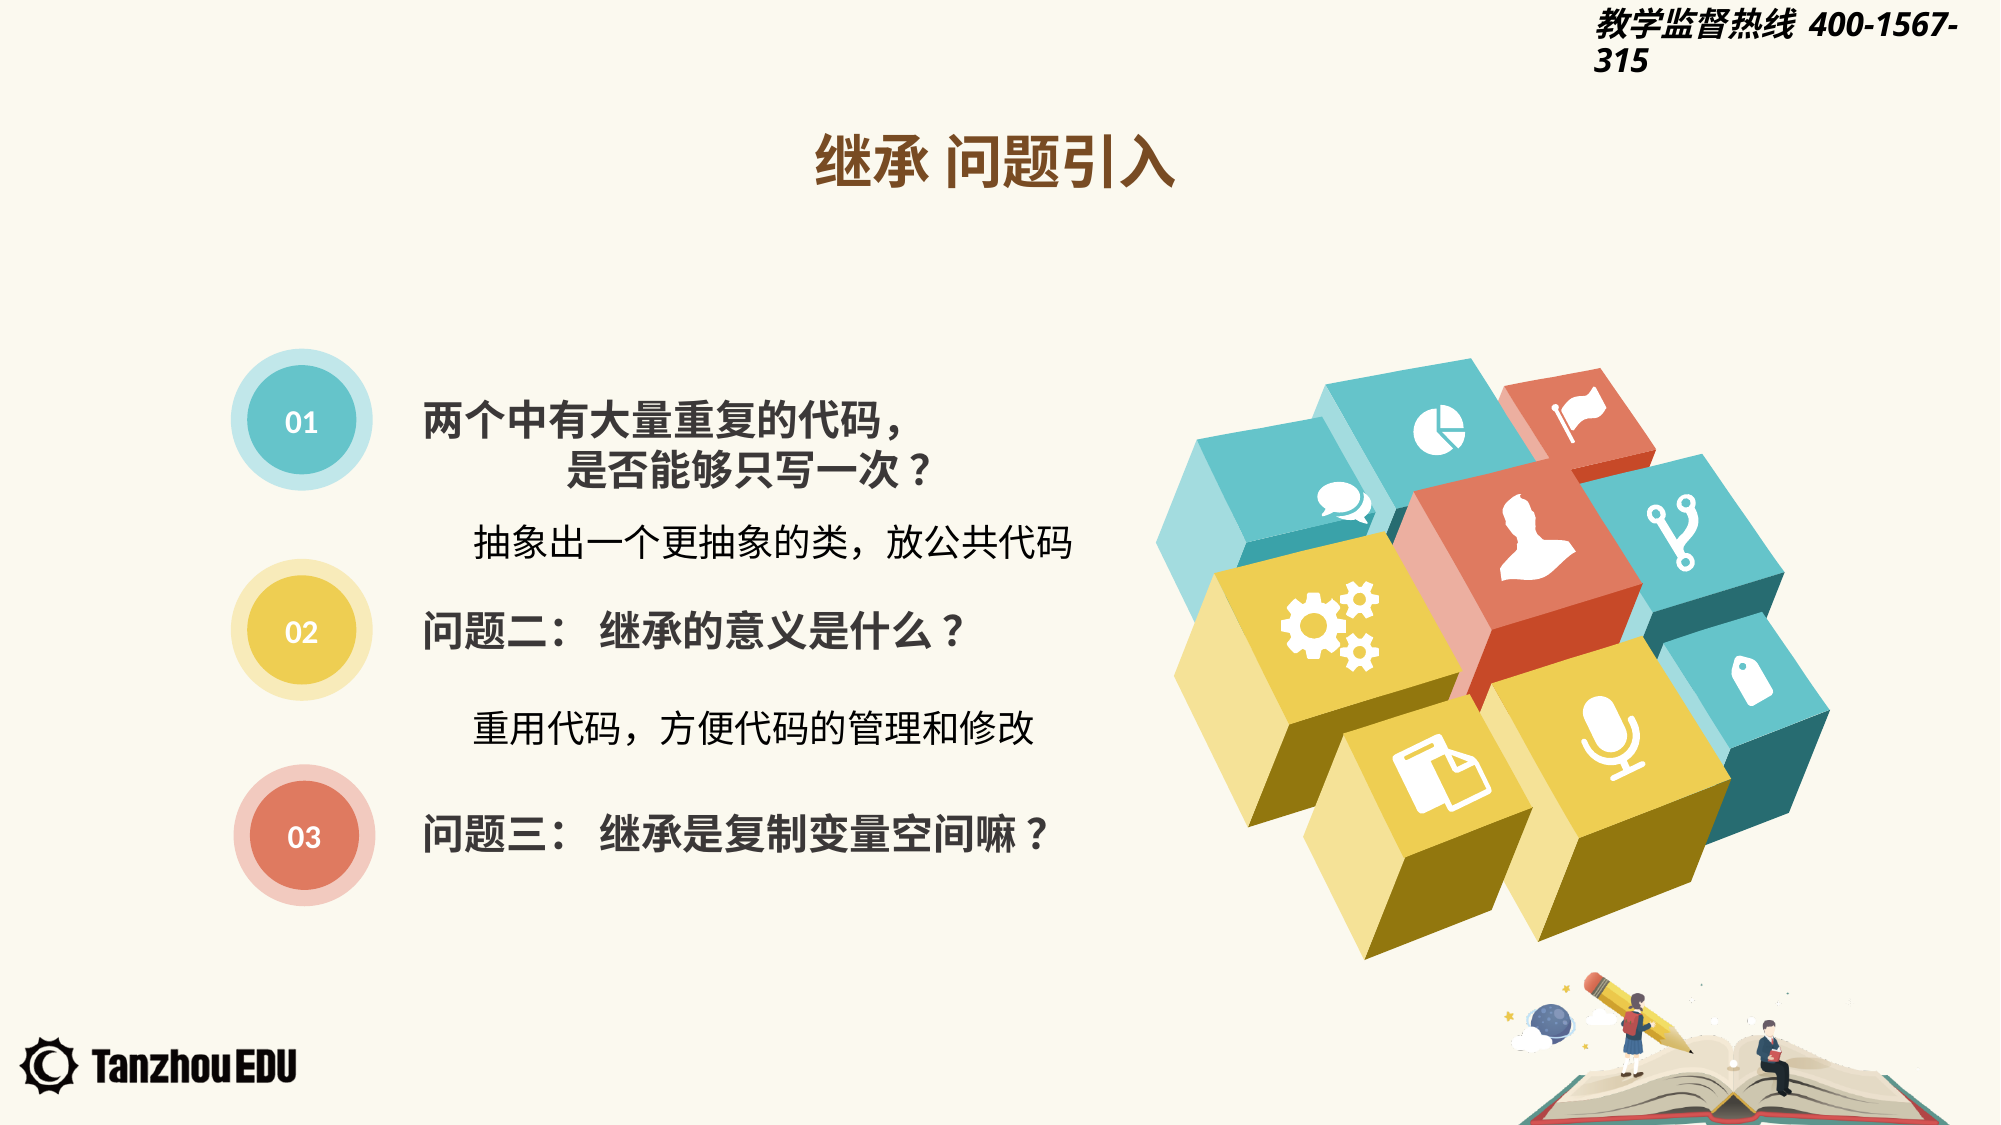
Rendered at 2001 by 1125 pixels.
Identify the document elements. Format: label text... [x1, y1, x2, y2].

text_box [1155, 416, 1376, 646]
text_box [1173, 531, 1463, 828]
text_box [1545, 453, 1785, 611]
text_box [1284, 358, 1545, 455]
picture [1499, 942, 1986, 1125]
text_box 重用代码，方便代码的管理和修改 [457, 697, 1050, 758]
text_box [1450, 635, 1732, 942]
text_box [230, 348, 373, 491]
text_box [1643, 611, 1831, 852]
text_box 继承 问题引入 [746, 118, 1245, 203]
picture [0, 1005, 321, 1125]
text_box 两个中有大量重复的代码， 是否能够只写一次 ？ [408, 386, 1136, 502]
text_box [1545, 367, 1657, 453]
text_box 问题三： 继承是复制变量空间嘛 ？ [408, 800, 1098, 866]
text_box 问题二： 继承的意义是什么 ？ [408, 597, 1098, 662]
text_box 抽象出一个更抽象的类，放公共代码 [458, 511, 1089, 572]
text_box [1303, 693, 1533, 960]
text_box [1373, 455, 1643, 635]
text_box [233, 764, 376, 907]
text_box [230, 558, 373, 701]
